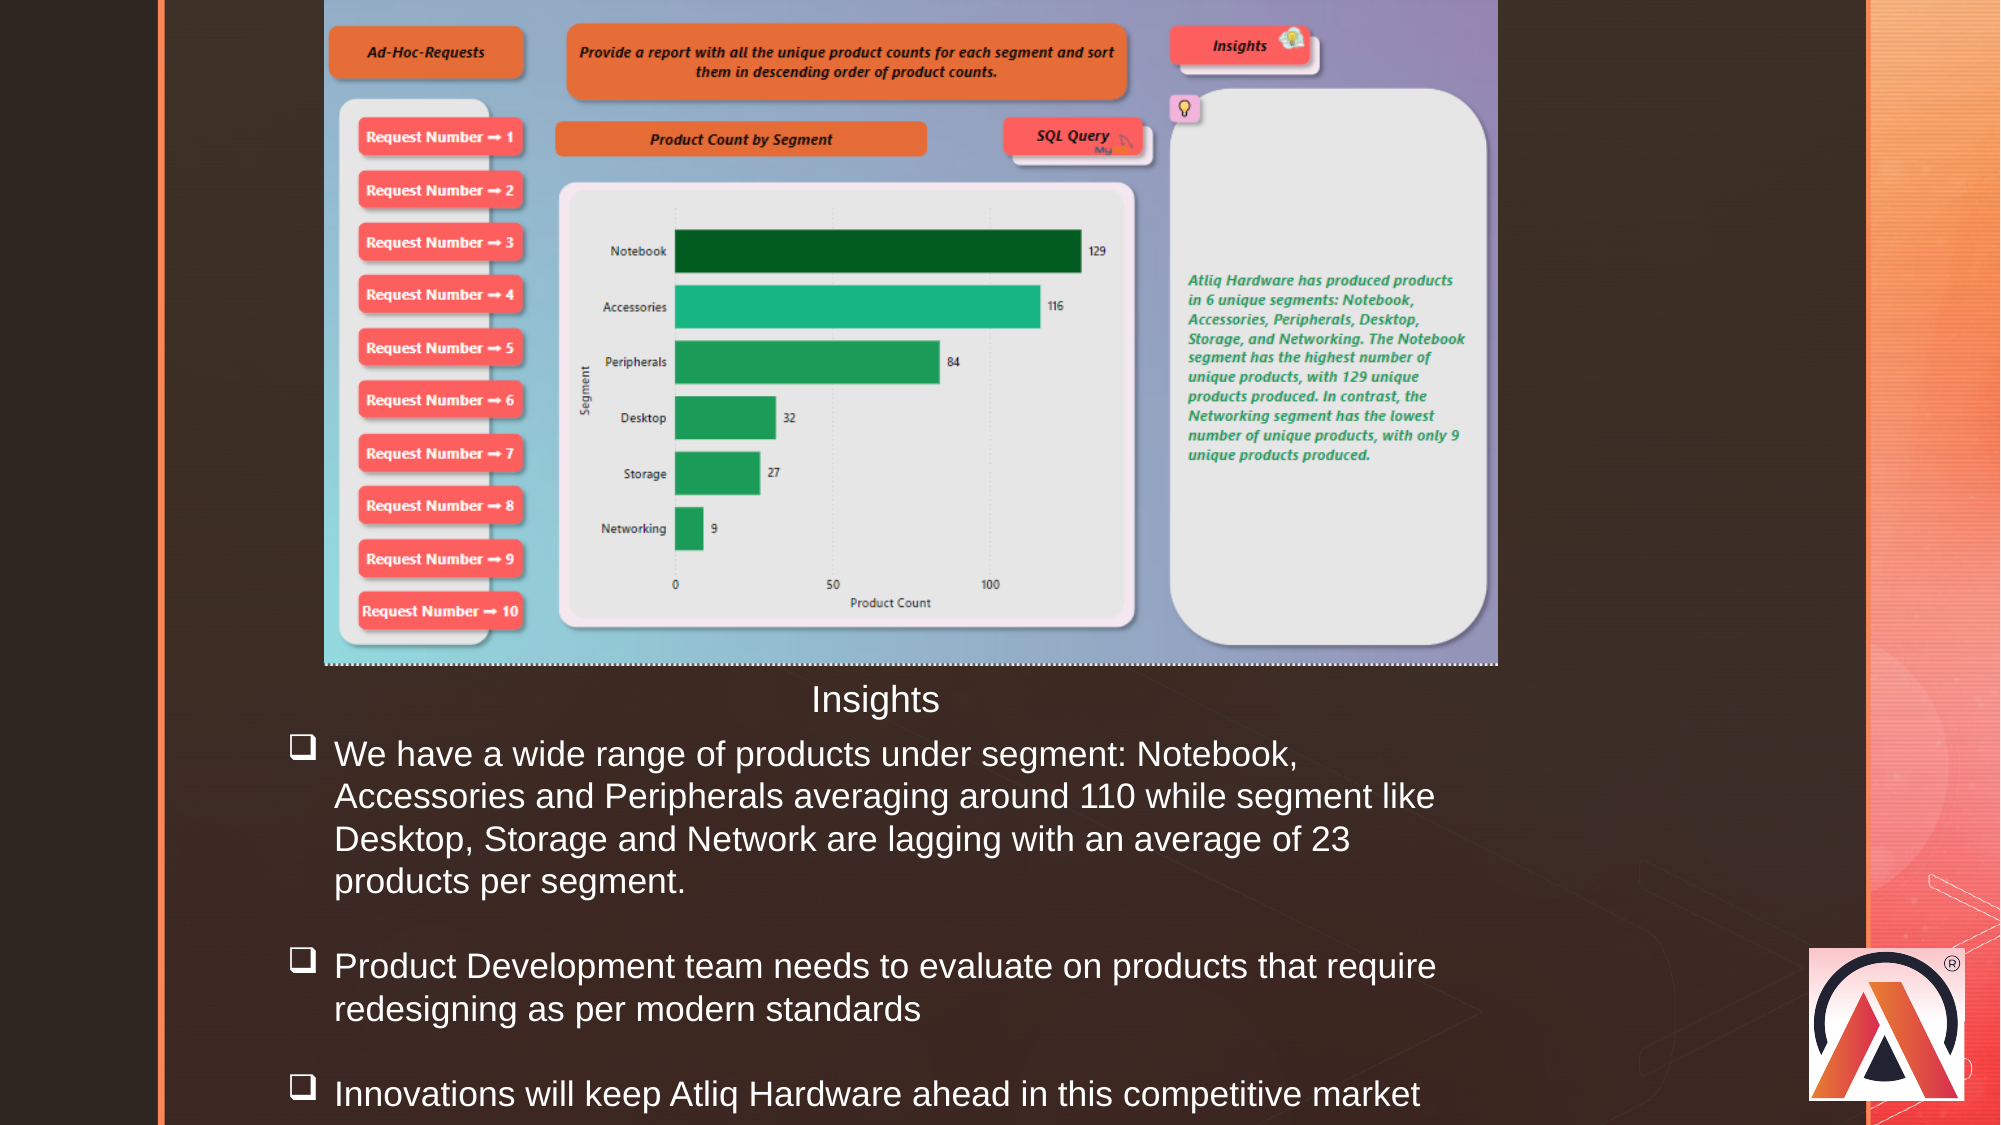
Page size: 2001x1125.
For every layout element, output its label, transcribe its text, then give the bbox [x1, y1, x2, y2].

text_box Insights [751, 667, 1000, 723]
picture [1808, 0, 2001, 1125]
picture [323, 0, 1498, 666]
text_box We have a wide range of products under segment: Notebook, Accessories and Peripherals averaging around 110 while segment like Desktop, Storage and Network are lagging with an average of 23 products per segment. Product Development team needs to evaluate on products that require redesigning as per modern standards Innovations will keep Atliq Hardware ahead in this competitive market [272, 723, 1479, 1121]
